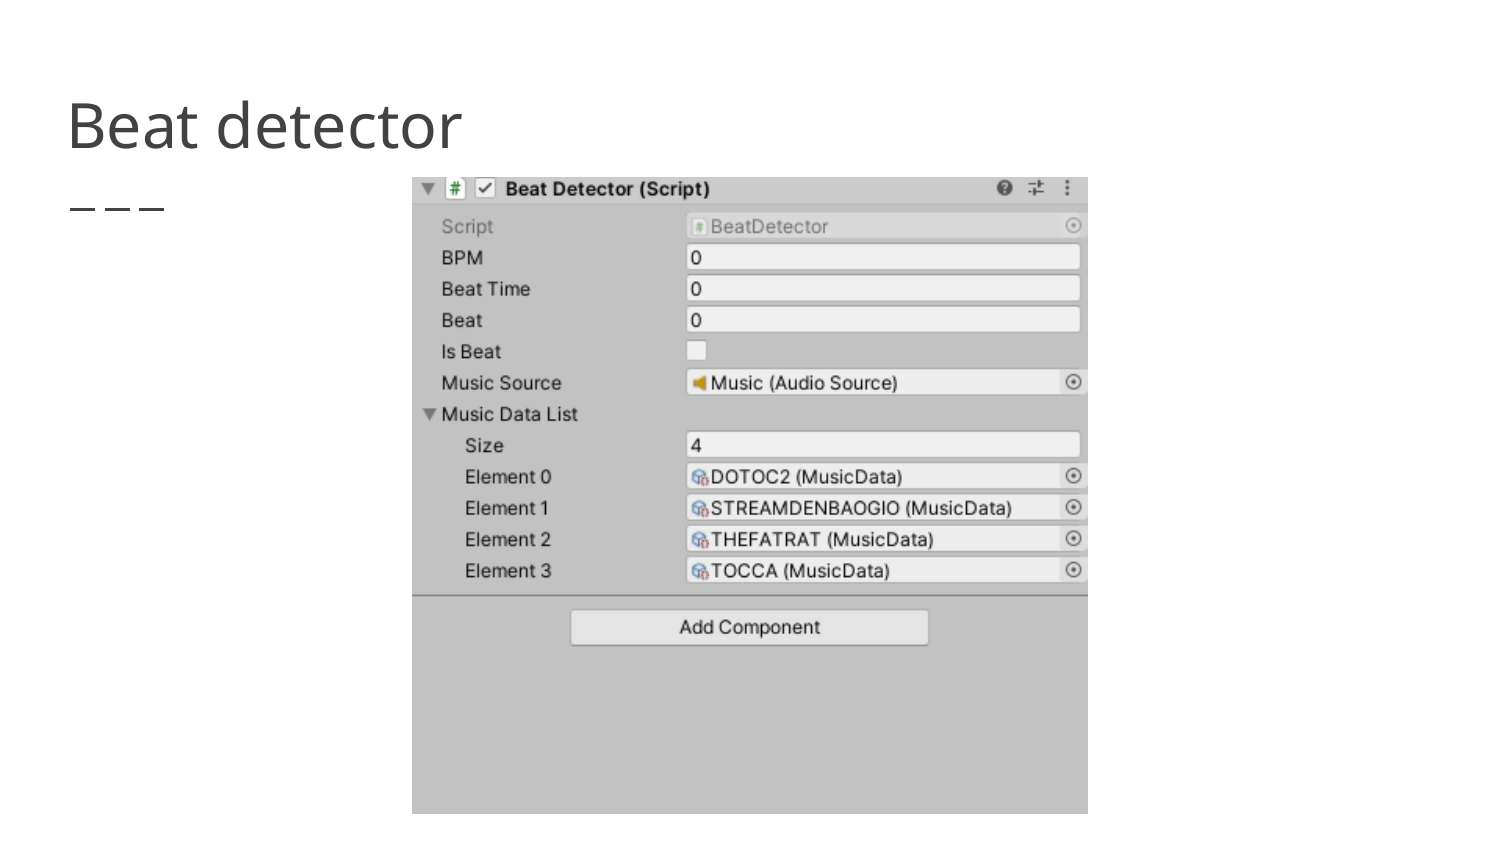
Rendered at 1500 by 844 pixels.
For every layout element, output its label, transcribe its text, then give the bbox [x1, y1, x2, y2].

picture [412, 176, 1088, 814]
title Beat detector [51, 61, 1449, 182]
